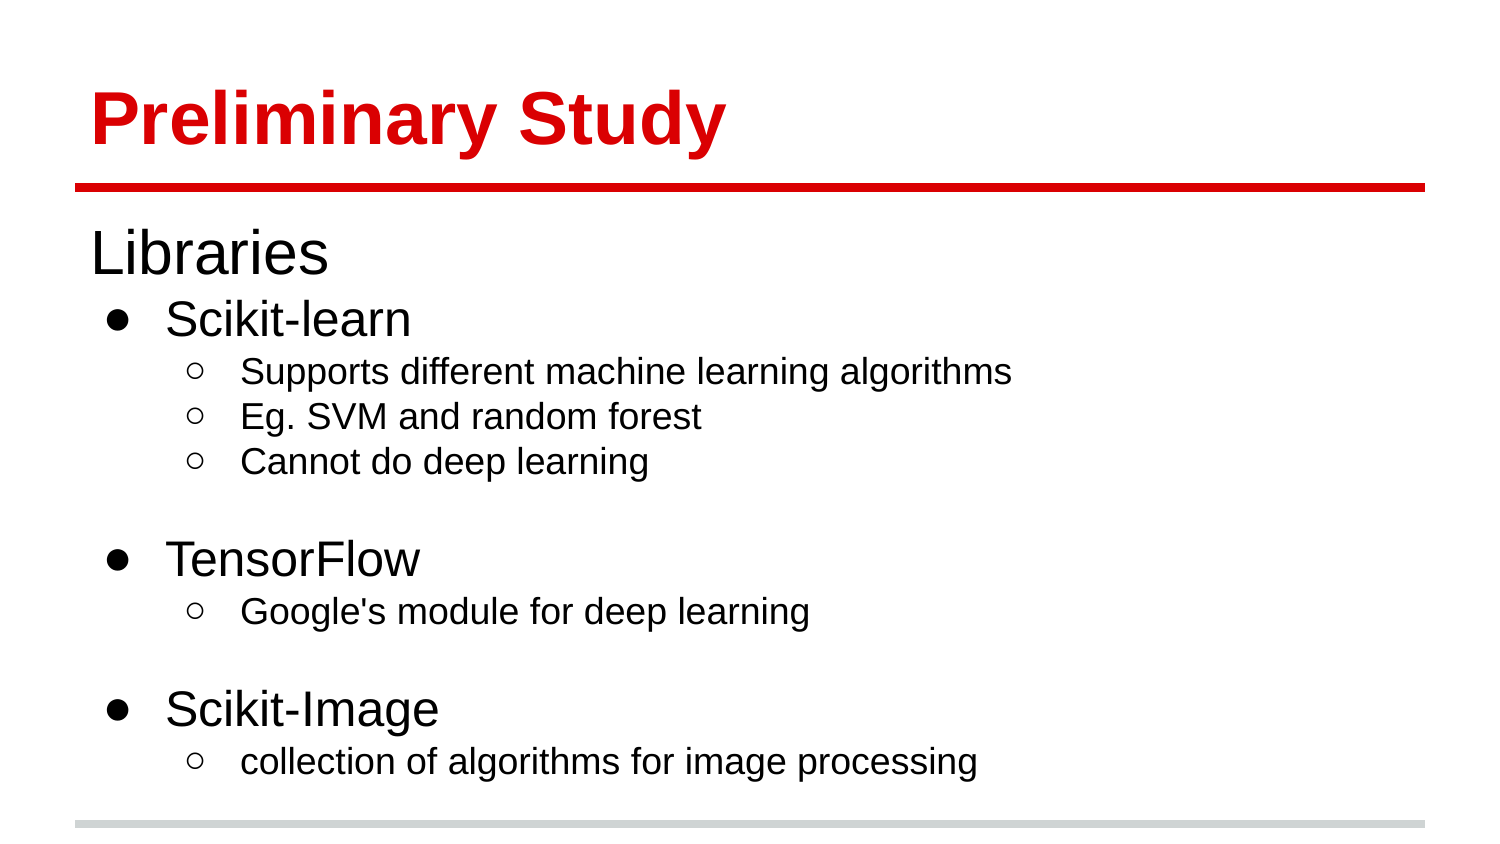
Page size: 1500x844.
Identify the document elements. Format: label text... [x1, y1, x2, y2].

title Preliminary Study [75, 33, 1425, 175]
list Libraries Scikit-learn Supports different machine learning algorithms Eg. SVM and random forest Cannot do deep learning TensorFlow Google's module for deep learning Scikit-Image collection of algorithms for image processing [75, 196, 1425, 808]
